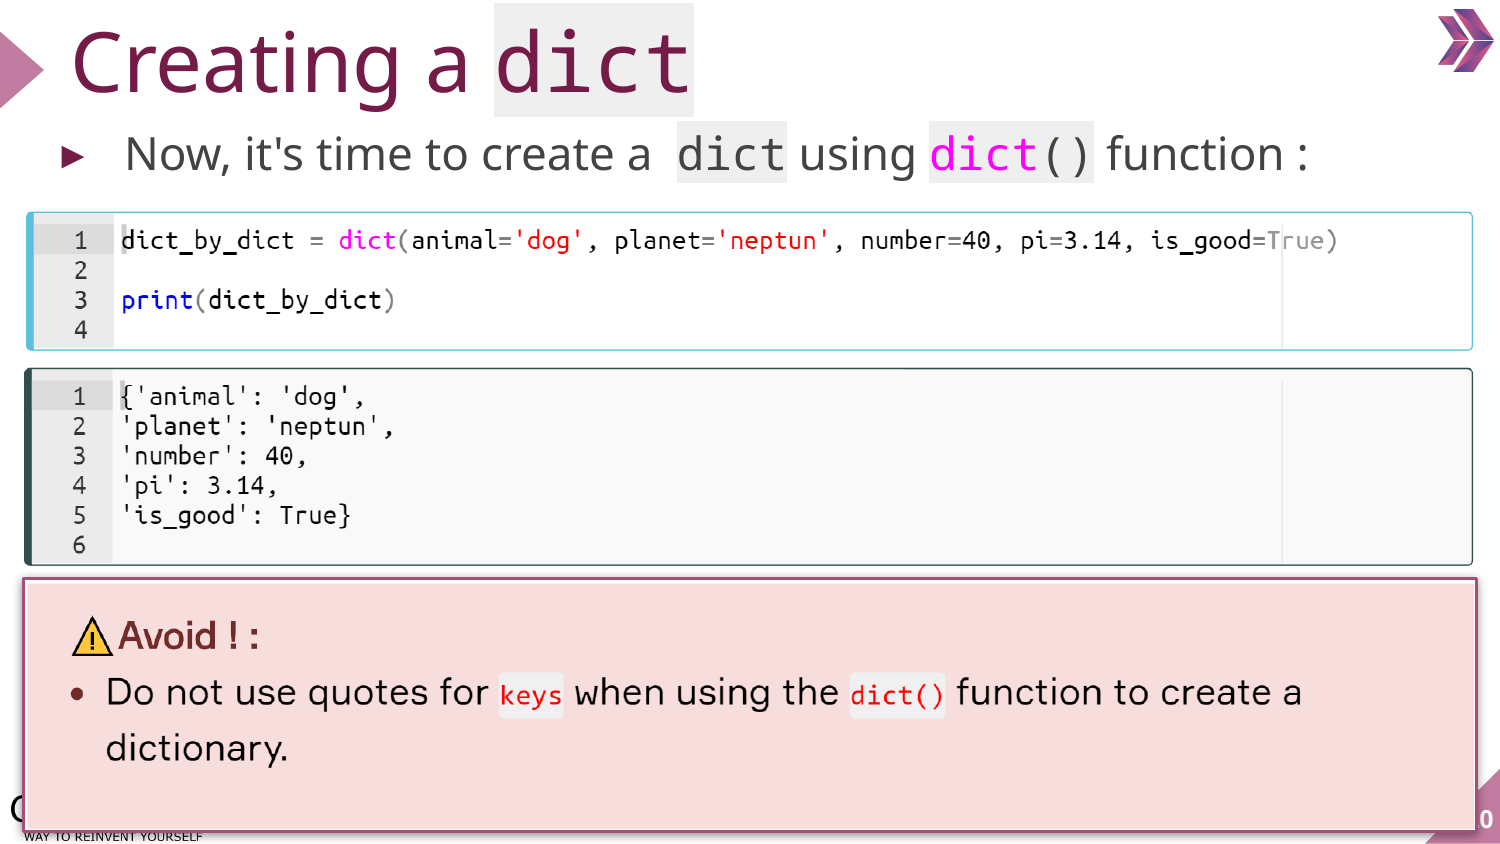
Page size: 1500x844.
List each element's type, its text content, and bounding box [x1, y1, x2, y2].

picture [24, 364, 1476, 568]
picture [1438, 9, 1494, 72]
subtitle Now, it's time to create a dict using dict() function : [49, 118, 1457, 207]
title Creating a dict [70, 28, 1376, 118]
picture [11, 795, 220, 841]
picture [24, 208, 1476, 353]
slide_number ‹#› [1482, 760, 1494, 838]
picture [24, 579, 1476, 831]
